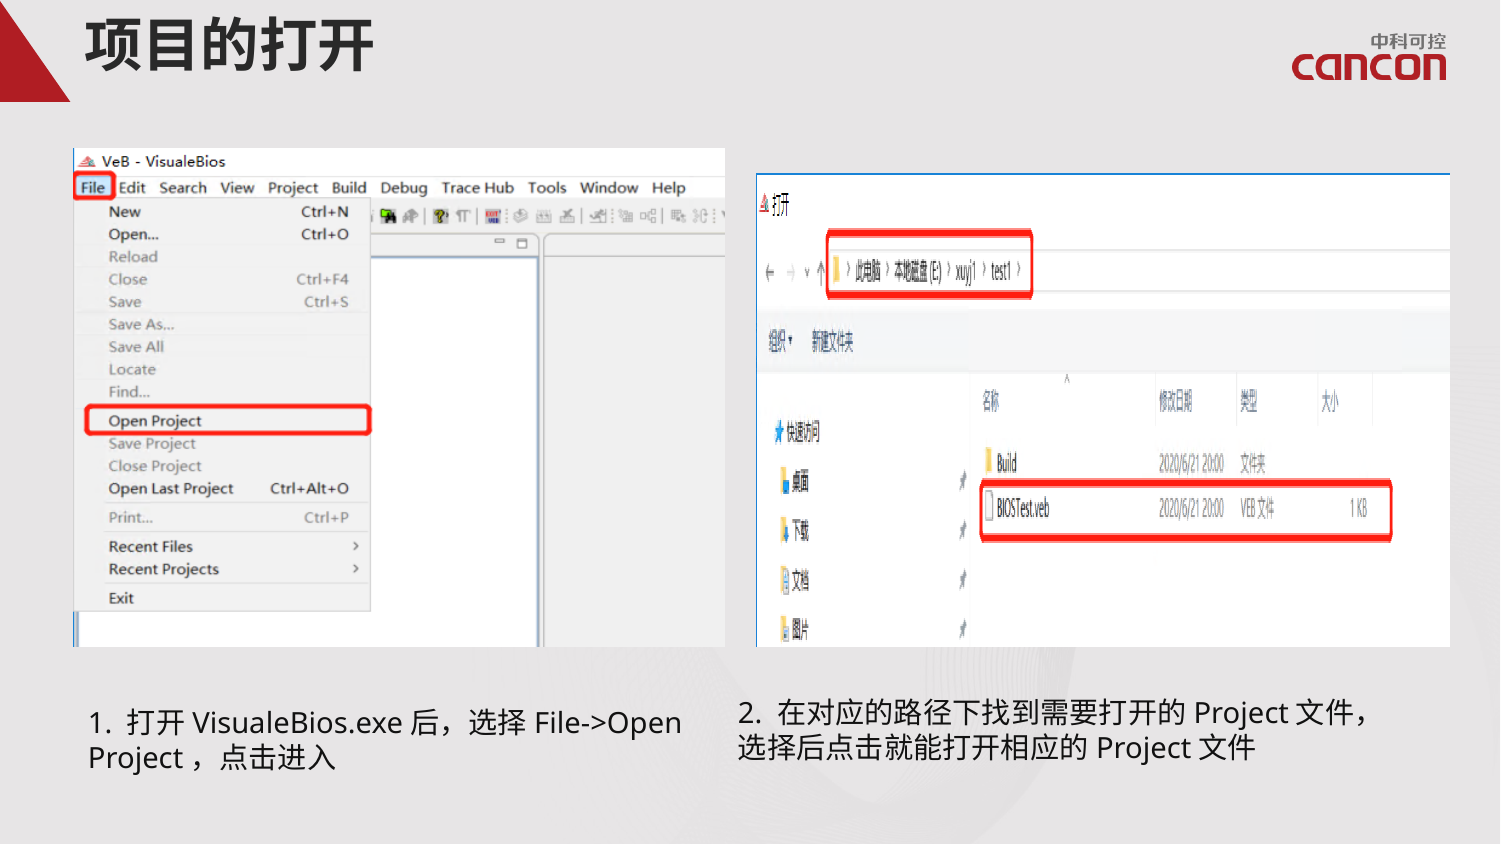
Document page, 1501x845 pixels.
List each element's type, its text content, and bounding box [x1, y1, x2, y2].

picture [0, 0, 1501, 844]
list [41, 148, 1451, 764]
title 项目的打开 [73, 8, 1282, 88]
text_box 2. 在对应的路径下找到需要打开的Project文件，选择后点击就能打开相应的Project文件 [723, 687, 1416, 772]
text_box 1. 打开VisualeBios.exe后，选择File->Open Project，点击进入 [73, 696, 766, 782]
